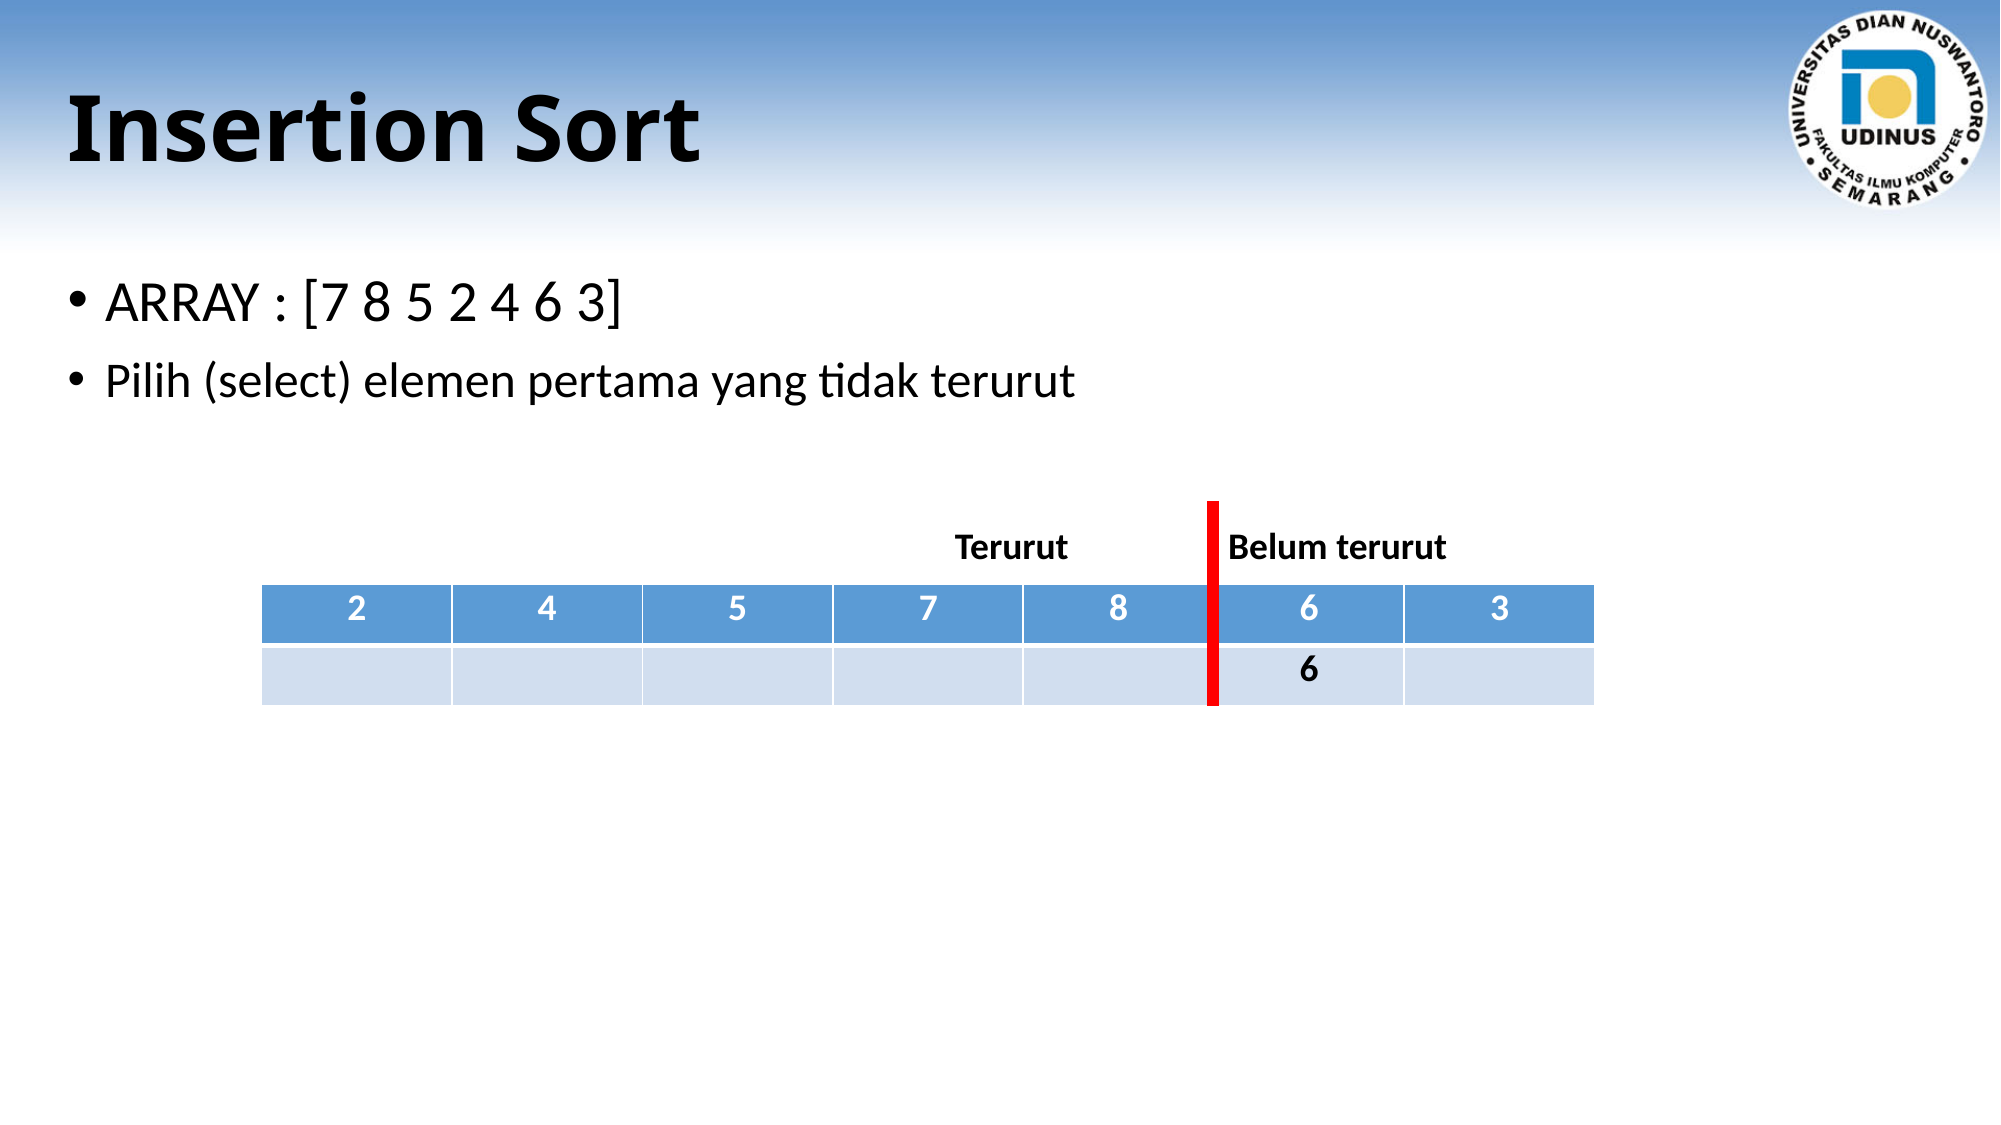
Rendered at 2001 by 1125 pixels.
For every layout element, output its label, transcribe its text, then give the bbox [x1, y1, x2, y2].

table_header 2 [262, 585, 451, 643]
table_header 8 [1024, 585, 1207, 643]
list ARRAY : [7 8 5 2 4 6 3] Pilih (select) elemen pertama yang tidak terurut [52, 263, 1953, 1021]
table_header 5 [643, 585, 832, 643]
picture [0, 0, 2000, 1125]
table_cell [834, 648, 1022, 705]
table_cell [262, 648, 451, 705]
table_cell [1024, 648, 1207, 705]
table_header Terurut [940, 524, 1207, 584]
table_cell [643, 648, 832, 705]
table_header 4 [453, 585, 642, 643]
table_cell [453, 648, 642, 705]
title Insertion Sort [52, 22, 1700, 241]
table_cell 6 [1219, 648, 1403, 705]
table_header 3 [1405, 585, 1594, 643]
table_header Belum terurut [1219, 524, 1486, 584]
table_header 7 [834, 585, 1022, 643]
table_cell [1405, 648, 1594, 705]
table_header 6 [1219, 585, 1403, 643]
